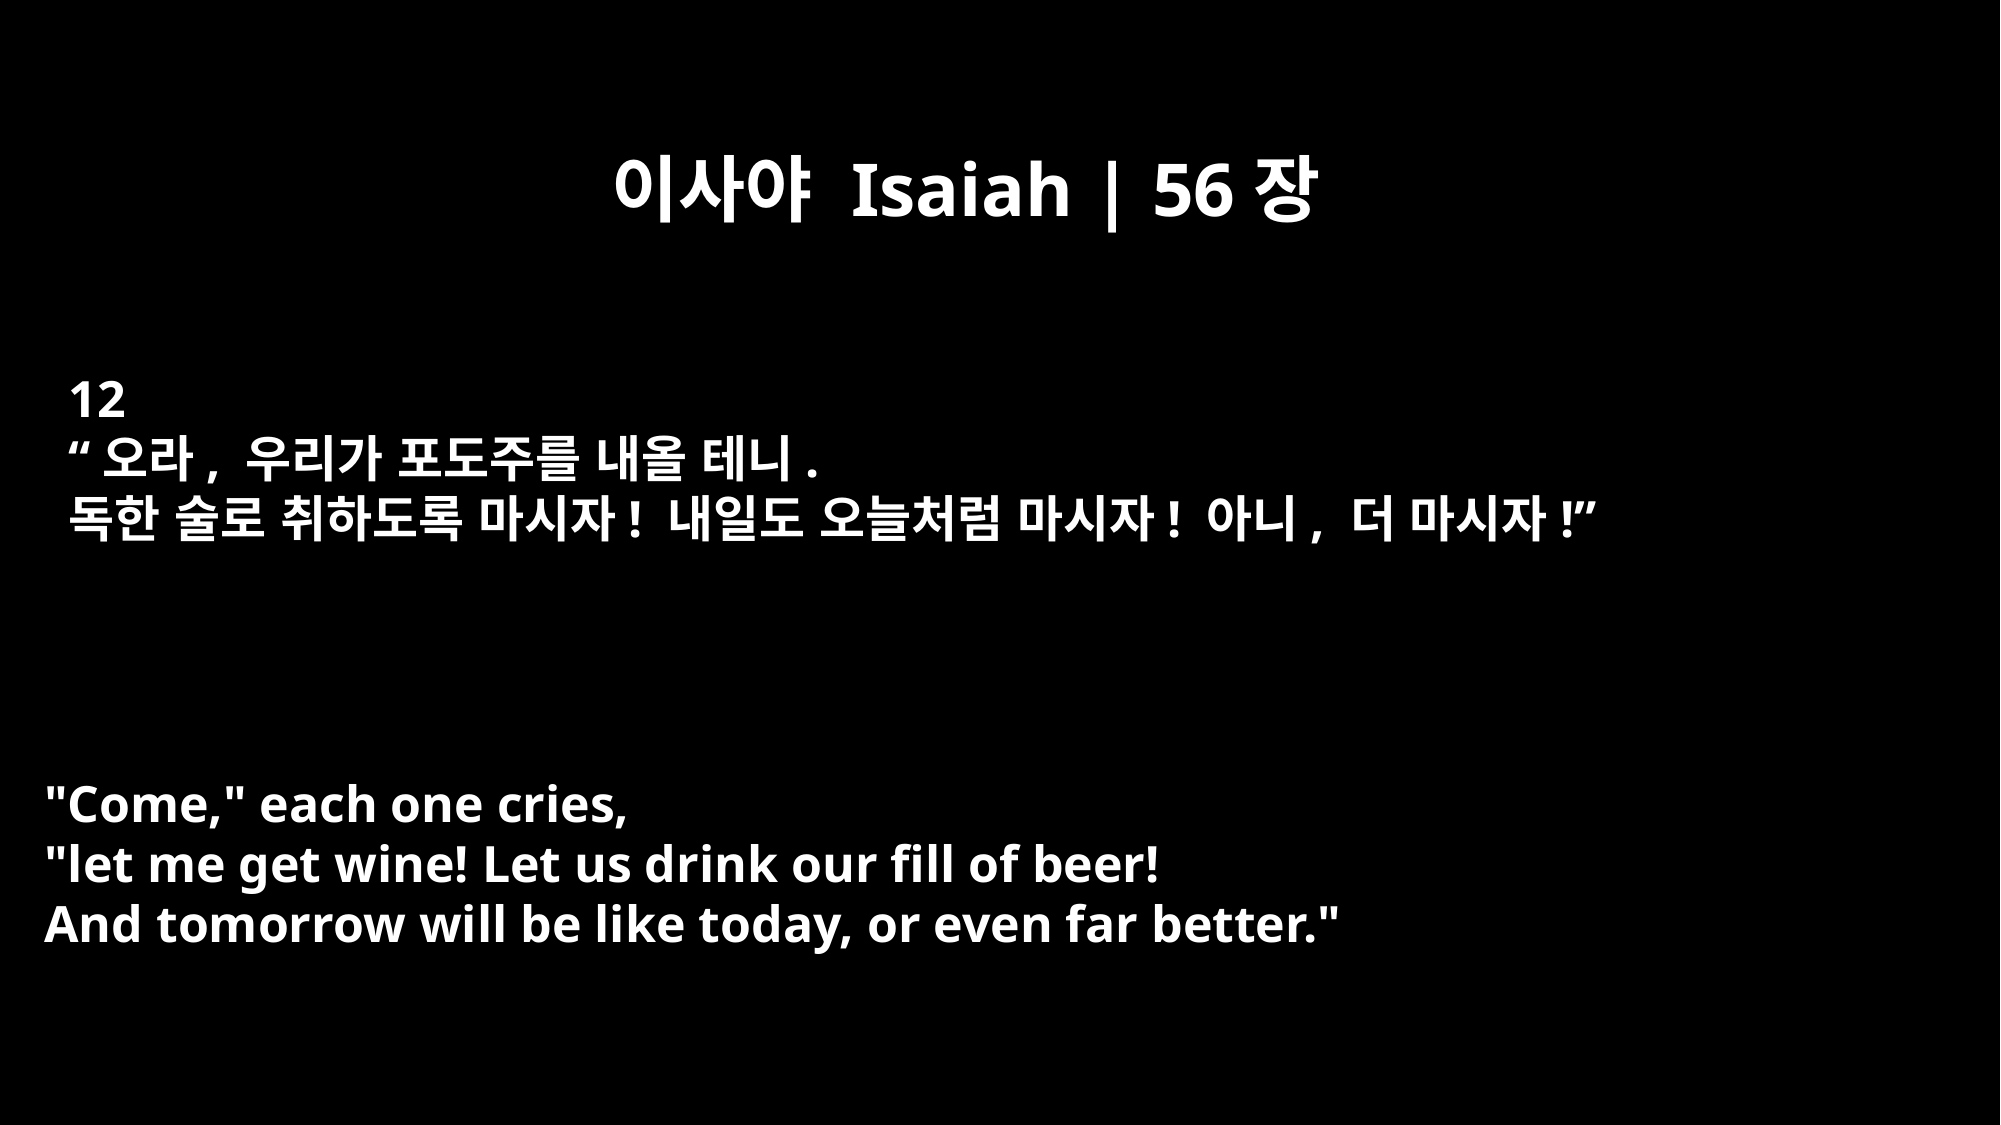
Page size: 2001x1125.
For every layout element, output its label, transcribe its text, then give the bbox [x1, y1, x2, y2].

text_box 12 “오라, 우리가 포도주를 내올 테니. 독한 술로 취하도록 마시자! 내일도 오늘처럼 마시자! 아니, 더 마시자!” [53, 359, 1612, 555]
text_box 이사야 Isaiah | 56장 [596, 136, 1336, 239]
text_box "Come," each one cries, "let me get wine! Let us drink our fill of beer! And tomorrow will be like today, or even far better." [29, 764, 1357, 960]
